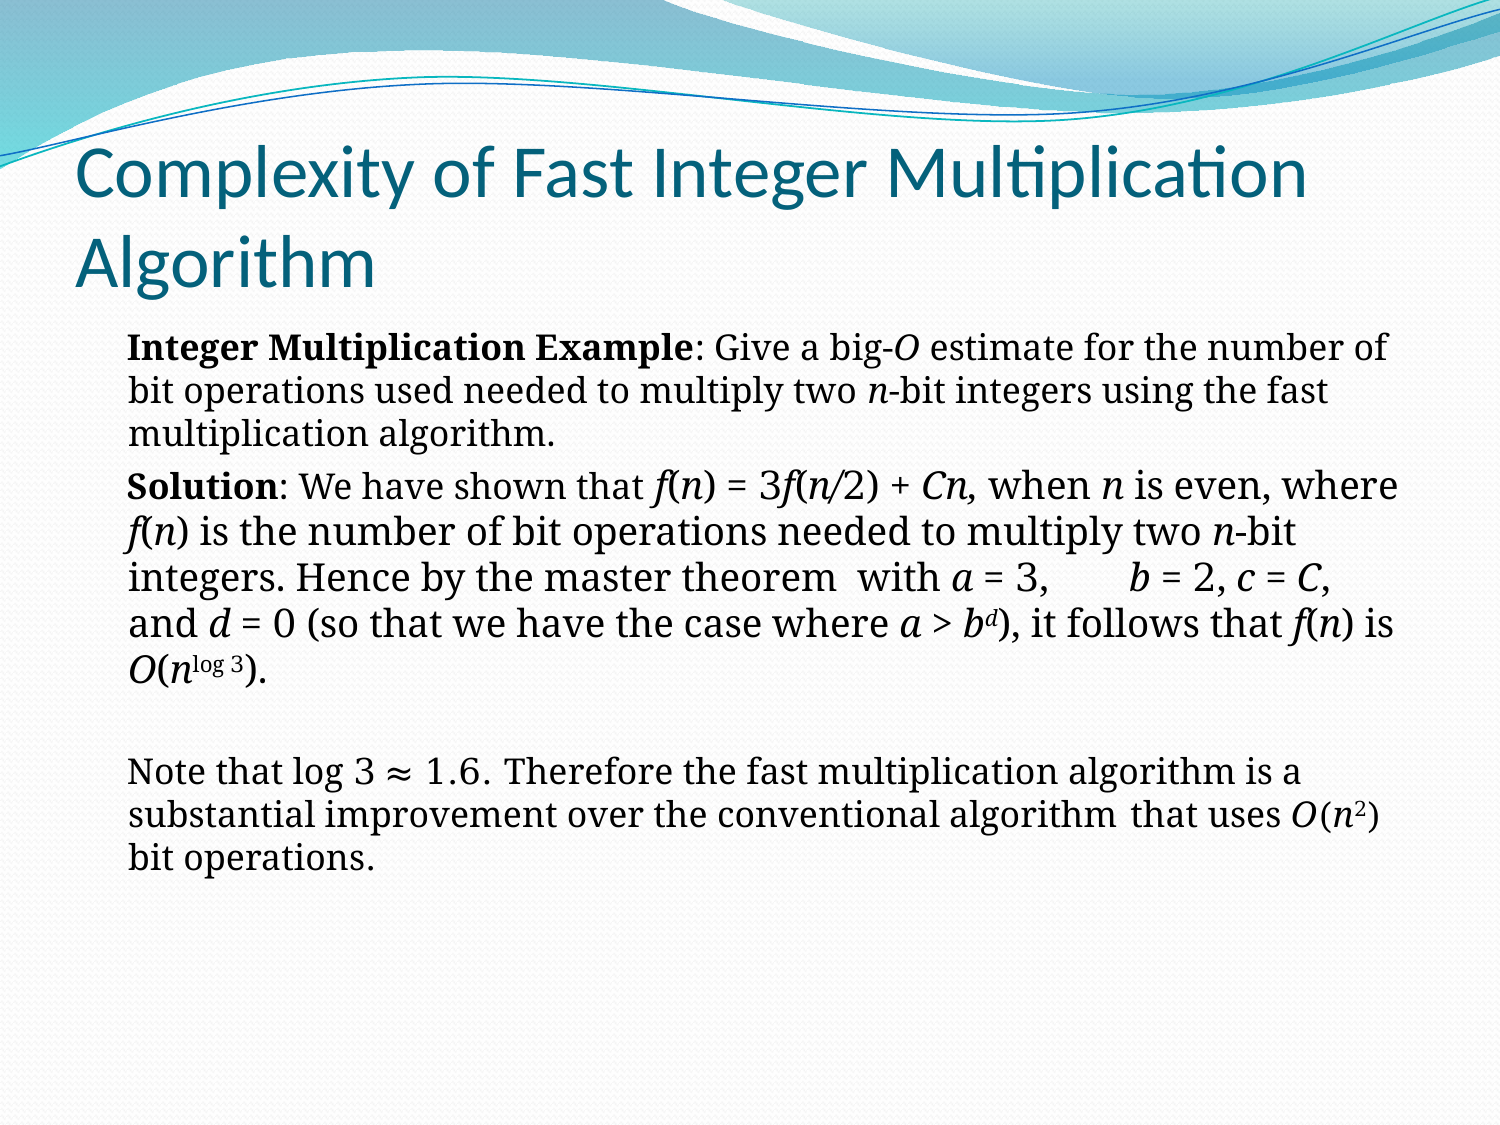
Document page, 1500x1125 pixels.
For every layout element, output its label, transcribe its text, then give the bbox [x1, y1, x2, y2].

title Complexity of Fast Integer Multiplication Algorithm [75, 115, 1425, 303]
list Integer Multiplication Example: Give a big-O estimate for the number of bit operations used needed to multiply two n-bit integers using the fast multiplication algorithm. Solution: We have shown that f(n) = 3f(n/2) + Cn, when n is even, where f(n) is the number of bit operations needed to multiply two n-bit integers. Hence by the master theorem with a = 3, b = 2, c = C, and d = 0 (so that we have the case where a > bd), it follows that f(n) is O(nlog 3). Note that log 3 ≈ 1.6. Therefore the fast multiplication algorithm is a substantial improvement over the conventional algorithm that uses O(n2) bit operations. [75, 317, 1425, 1038]
